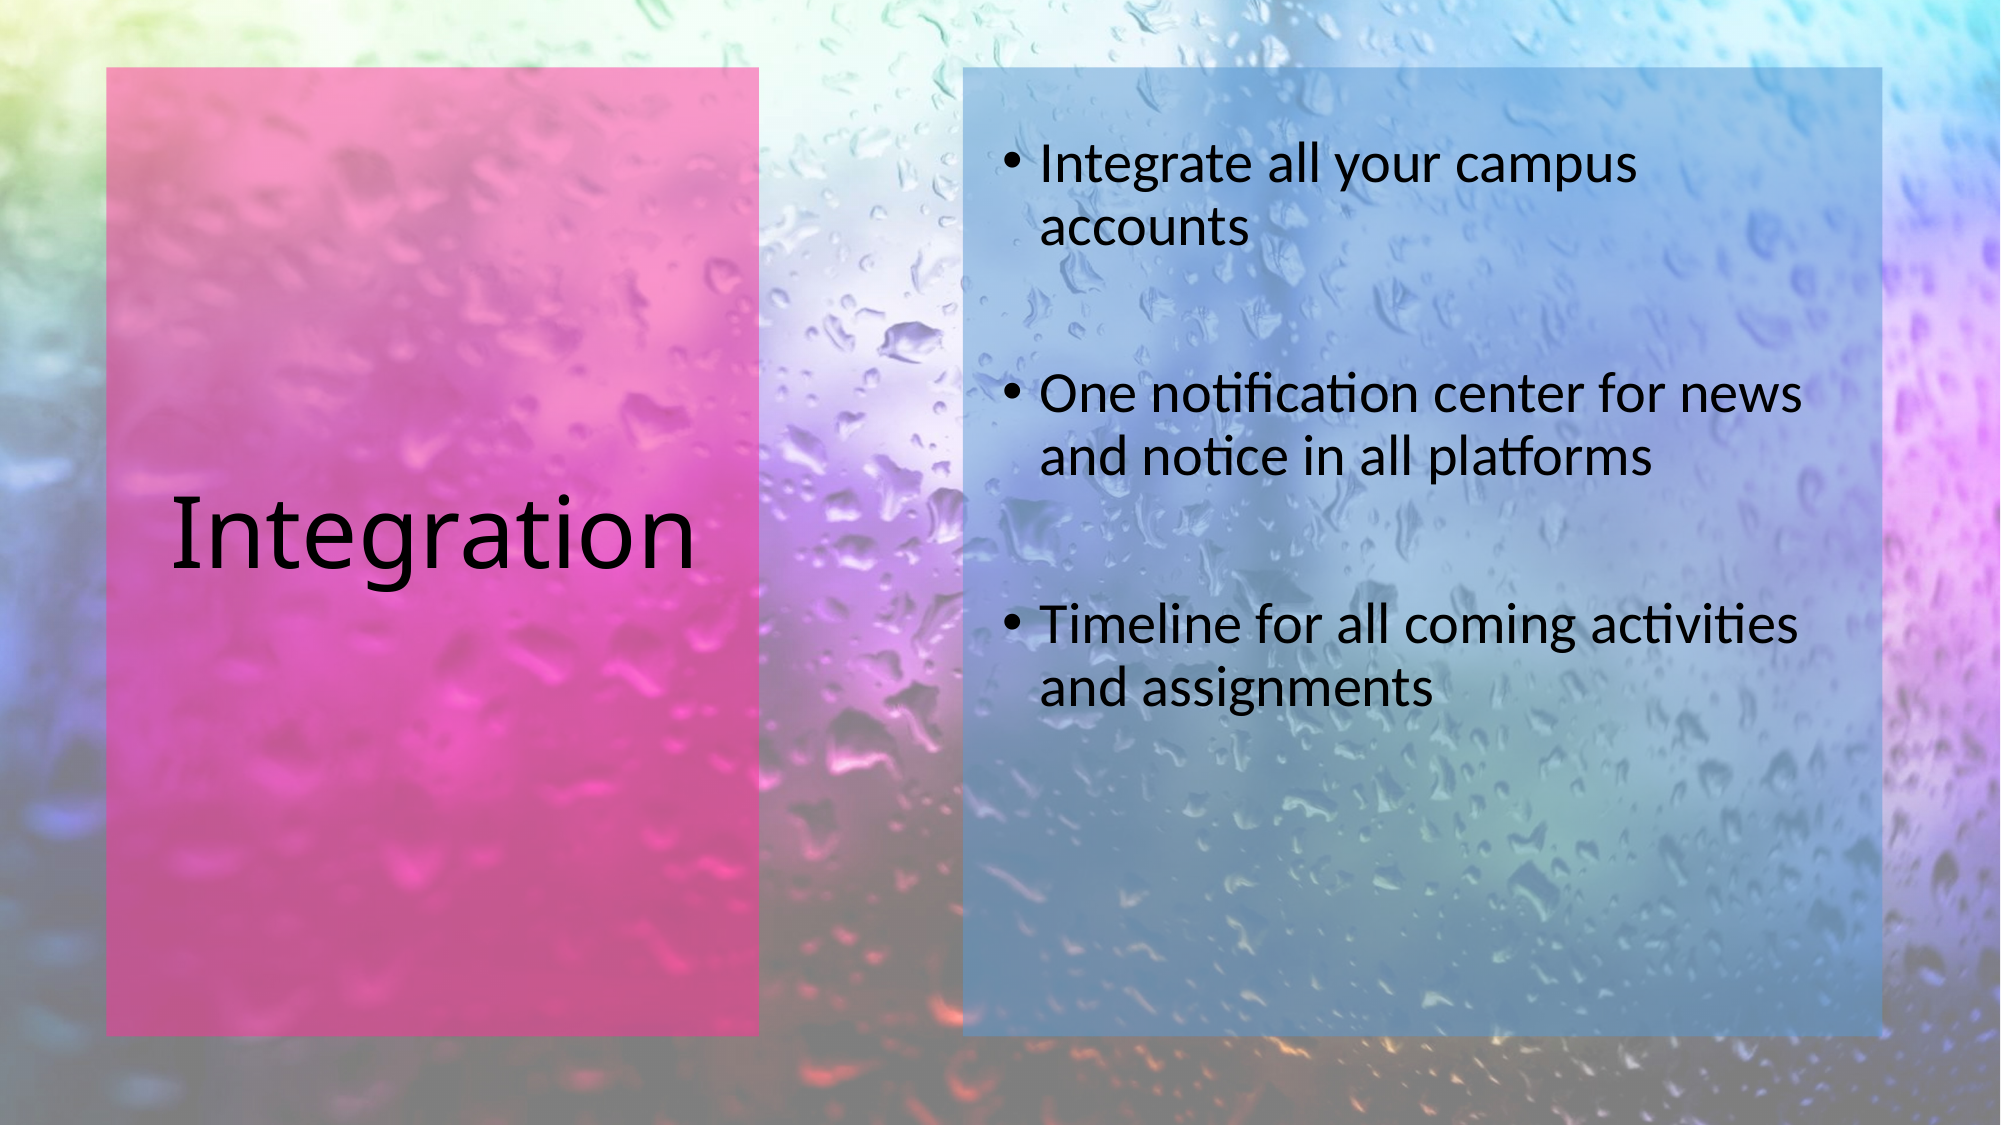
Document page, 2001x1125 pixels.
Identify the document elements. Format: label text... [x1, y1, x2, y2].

picture [0, 0, 2001, 1125]
text_box [105, 66, 760, 1037]
text_box [962, 66, 1883, 1037]
title Integration [137, 59, 732, 1014]
list Integrate all your campus accounts One notification center for news and notice in all platforms Timeline for all coming activities and assignments [986, 124, 1863, 978]
